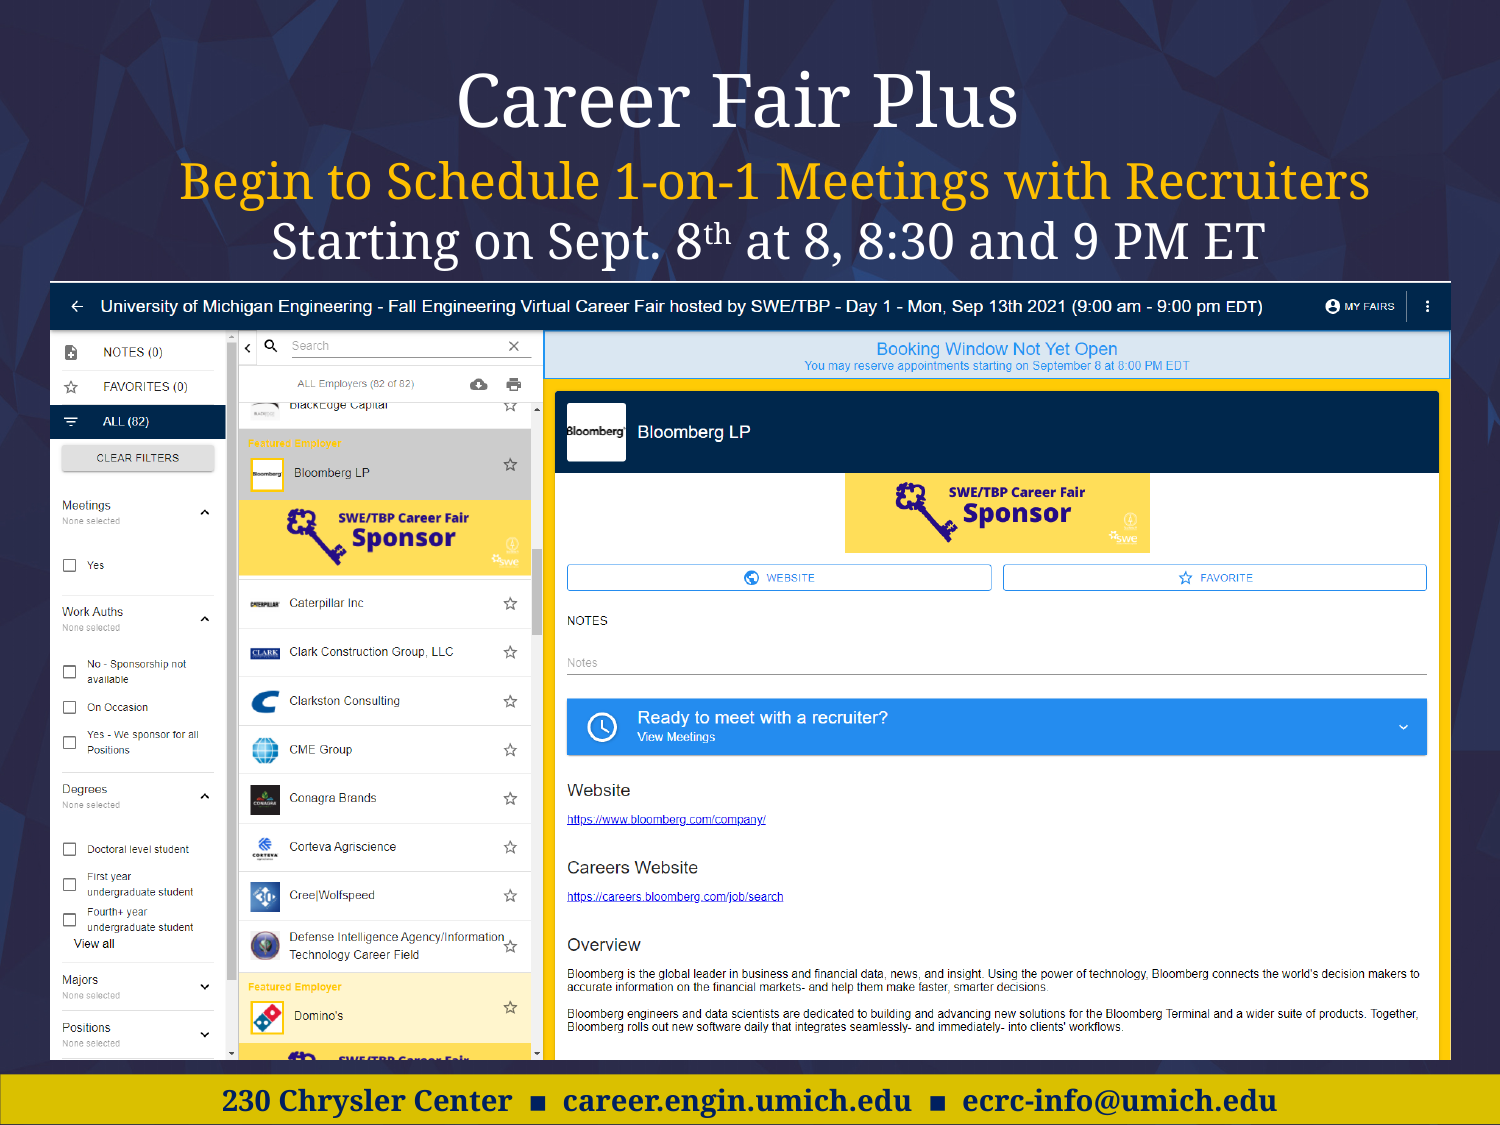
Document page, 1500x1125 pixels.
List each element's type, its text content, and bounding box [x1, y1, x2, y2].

title Career Fair Plus [50, 45, 1425, 150]
text_box 230 Chrysler Center ▪ career.engin.umich.edu ▪ ecrc-info@umich.edu [0, 1074, 1500, 1125]
picture [0, 0, 1500, 1074]
text_box Begin to Schedule 1-on-1 Meetings with Recruiters Starting on Sept. 8th at 8, 8:30 and 9 PM ET [100, 141, 1450, 277]
